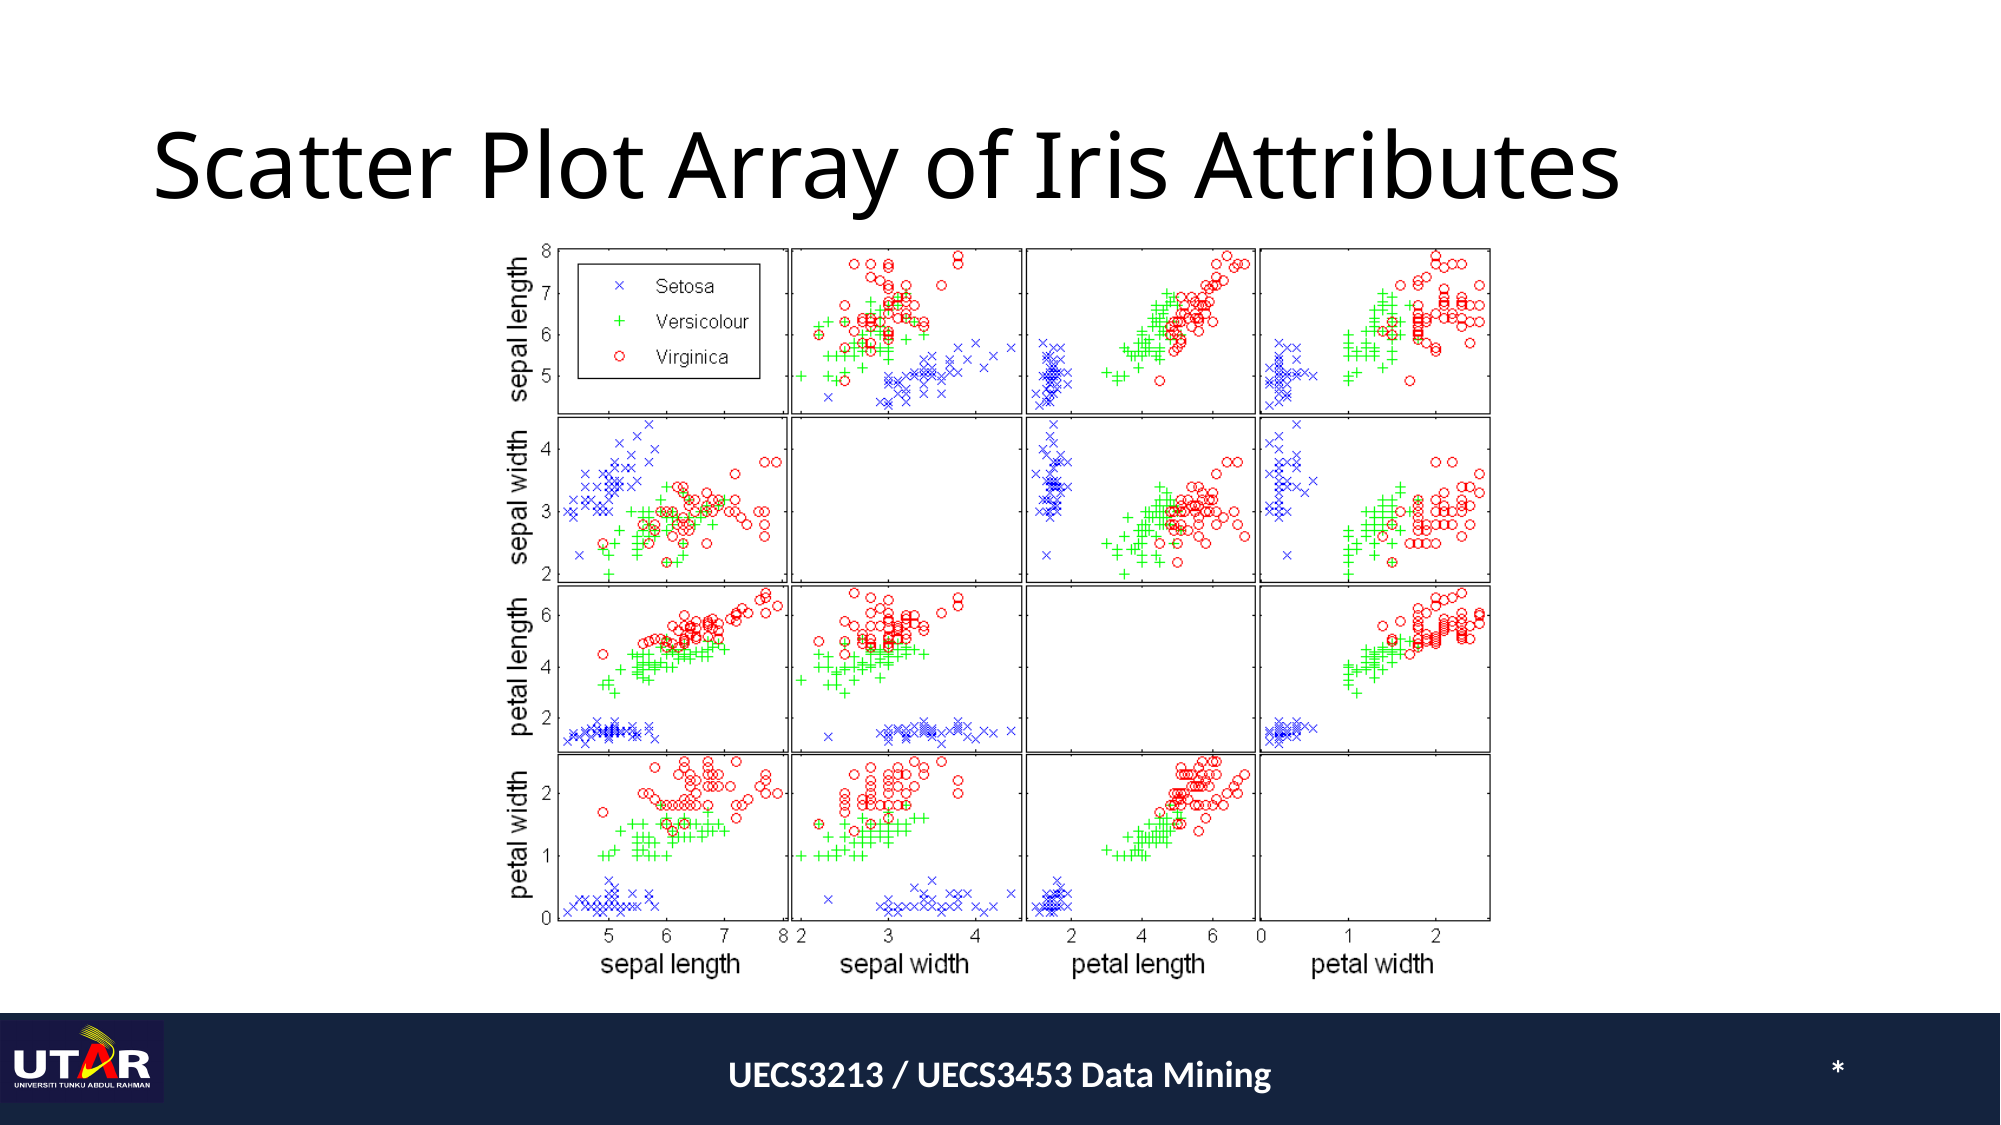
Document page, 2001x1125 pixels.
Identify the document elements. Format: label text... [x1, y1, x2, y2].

title Scatter Plot Array of Iris Attributes [137, 59, 1863, 278]
picture [0, 1020, 164, 1103]
slide_number * [1412, 1042, 1863, 1103]
footer UECS3213 / UECS3453 Data Mining [662, 1042, 1338, 1103]
text_box [396, 220, 1604, 991]
